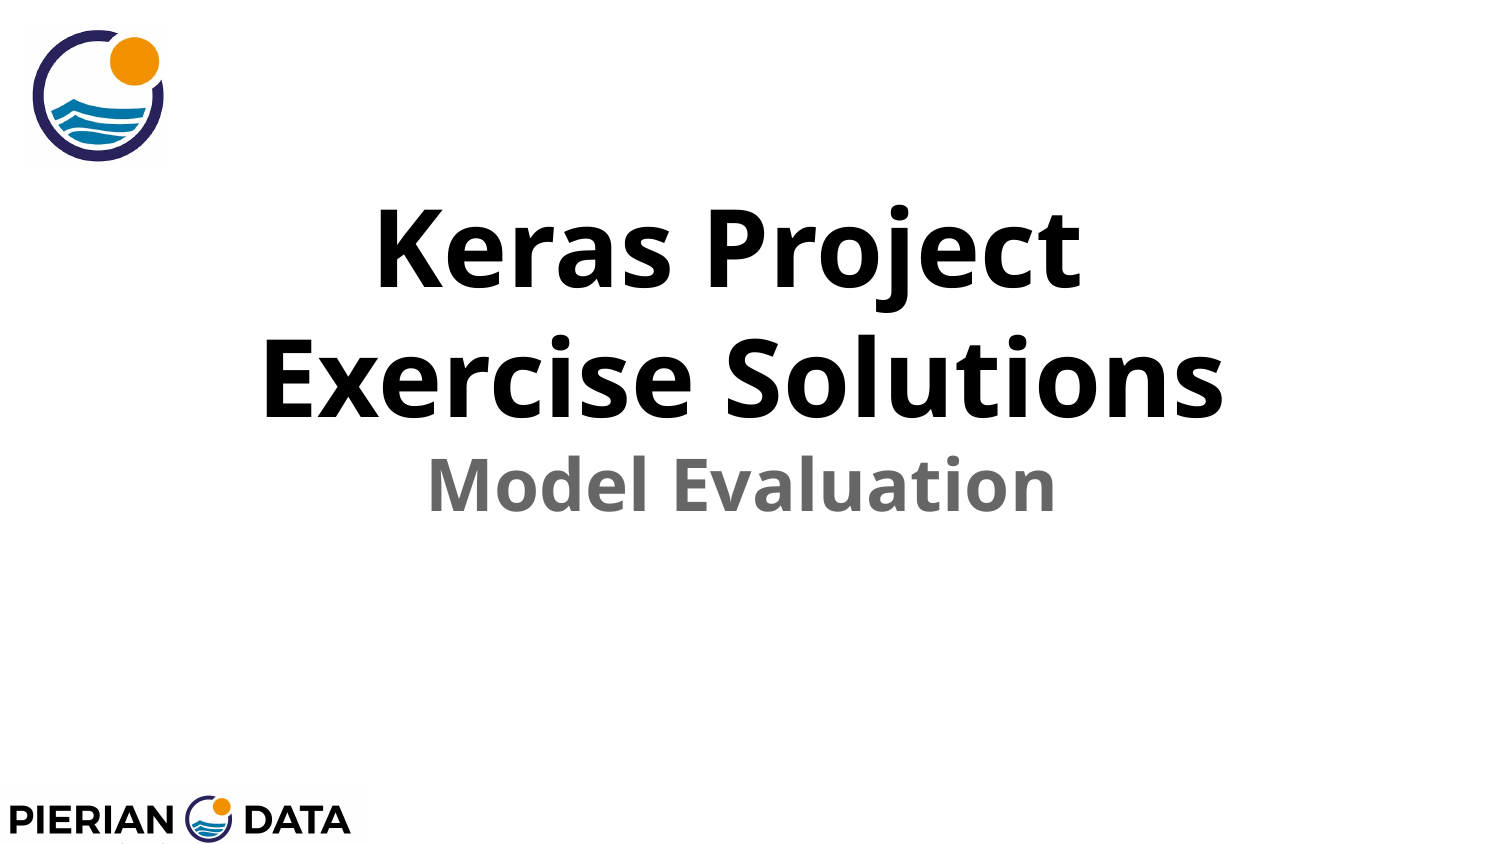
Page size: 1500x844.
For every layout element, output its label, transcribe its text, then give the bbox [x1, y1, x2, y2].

title Keras Project Exercise Solutions Model Evaluation [43, 412, 1441, 542]
picture [24, 24, 172, 167]
picture [0, 787, 368, 844]
